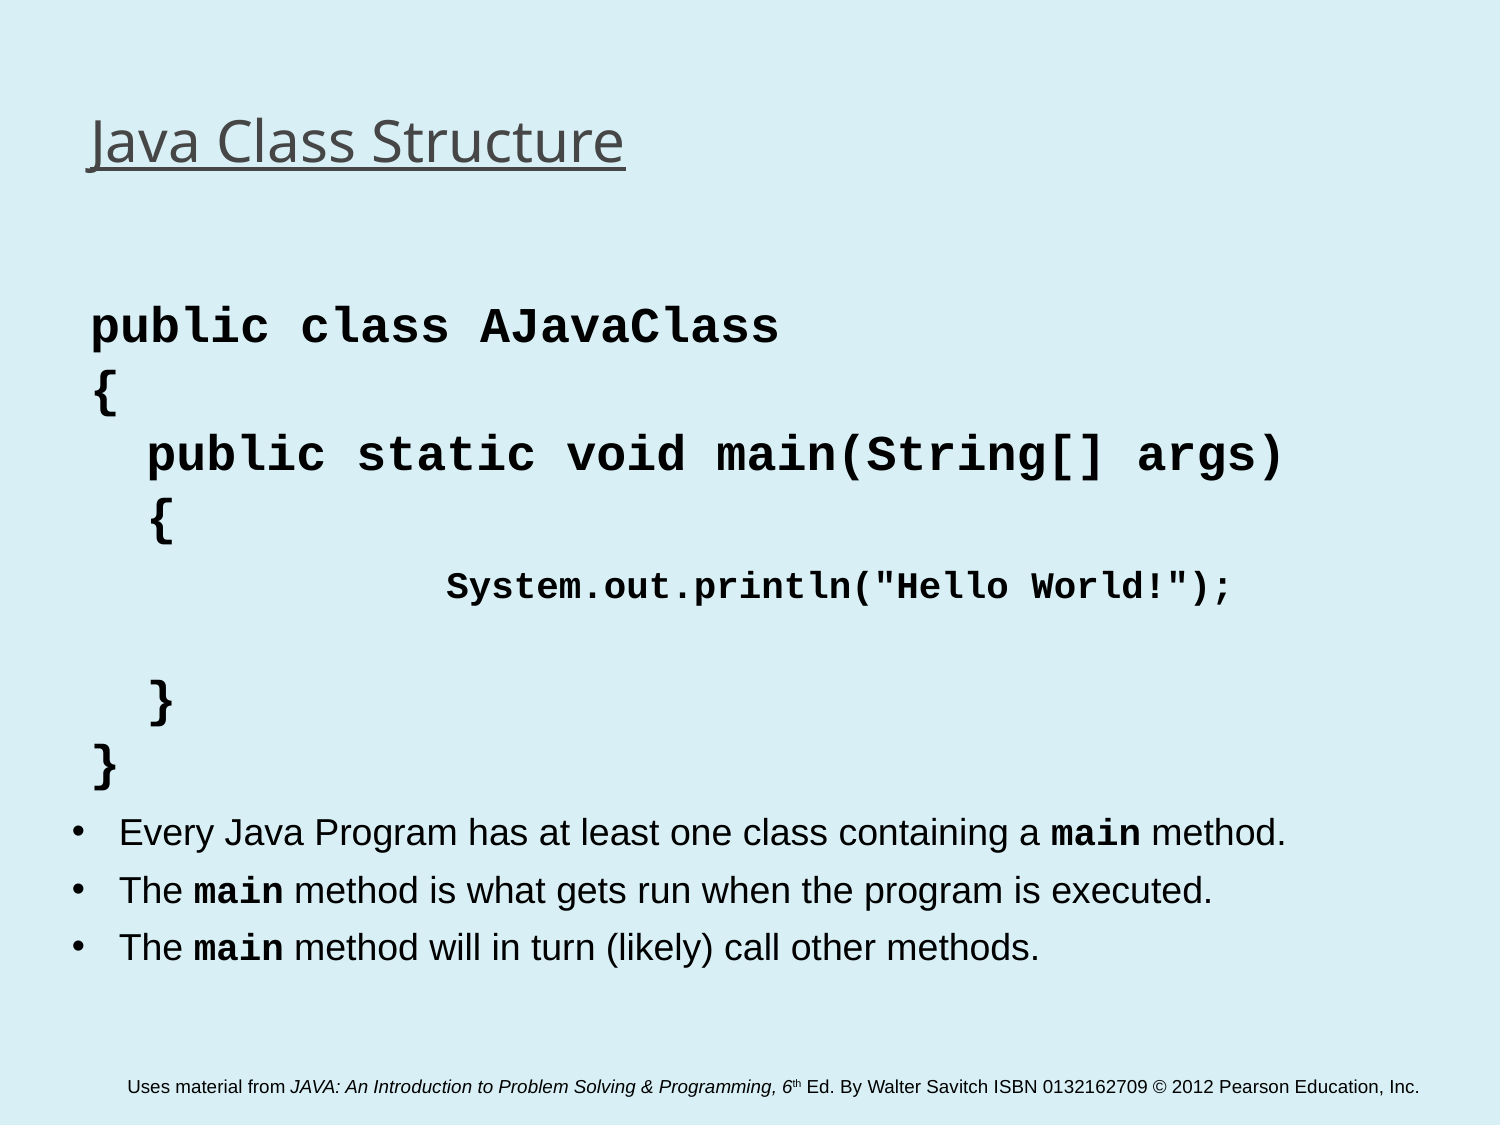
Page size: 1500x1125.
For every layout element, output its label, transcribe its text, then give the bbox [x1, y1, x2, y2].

text_box Every Java Program has at least one class containing a main method. The main method is what gets run when the program is executed. The main method will in turn (likely) call other methods. [57, 800, 1437, 1091]
title Java Class Structure [75, 45, 1425, 202]
list public class AJavaClass { public static void main(String[] args) { System.out.println("Hello World!"); } } [75, 202, 1425, 800]
